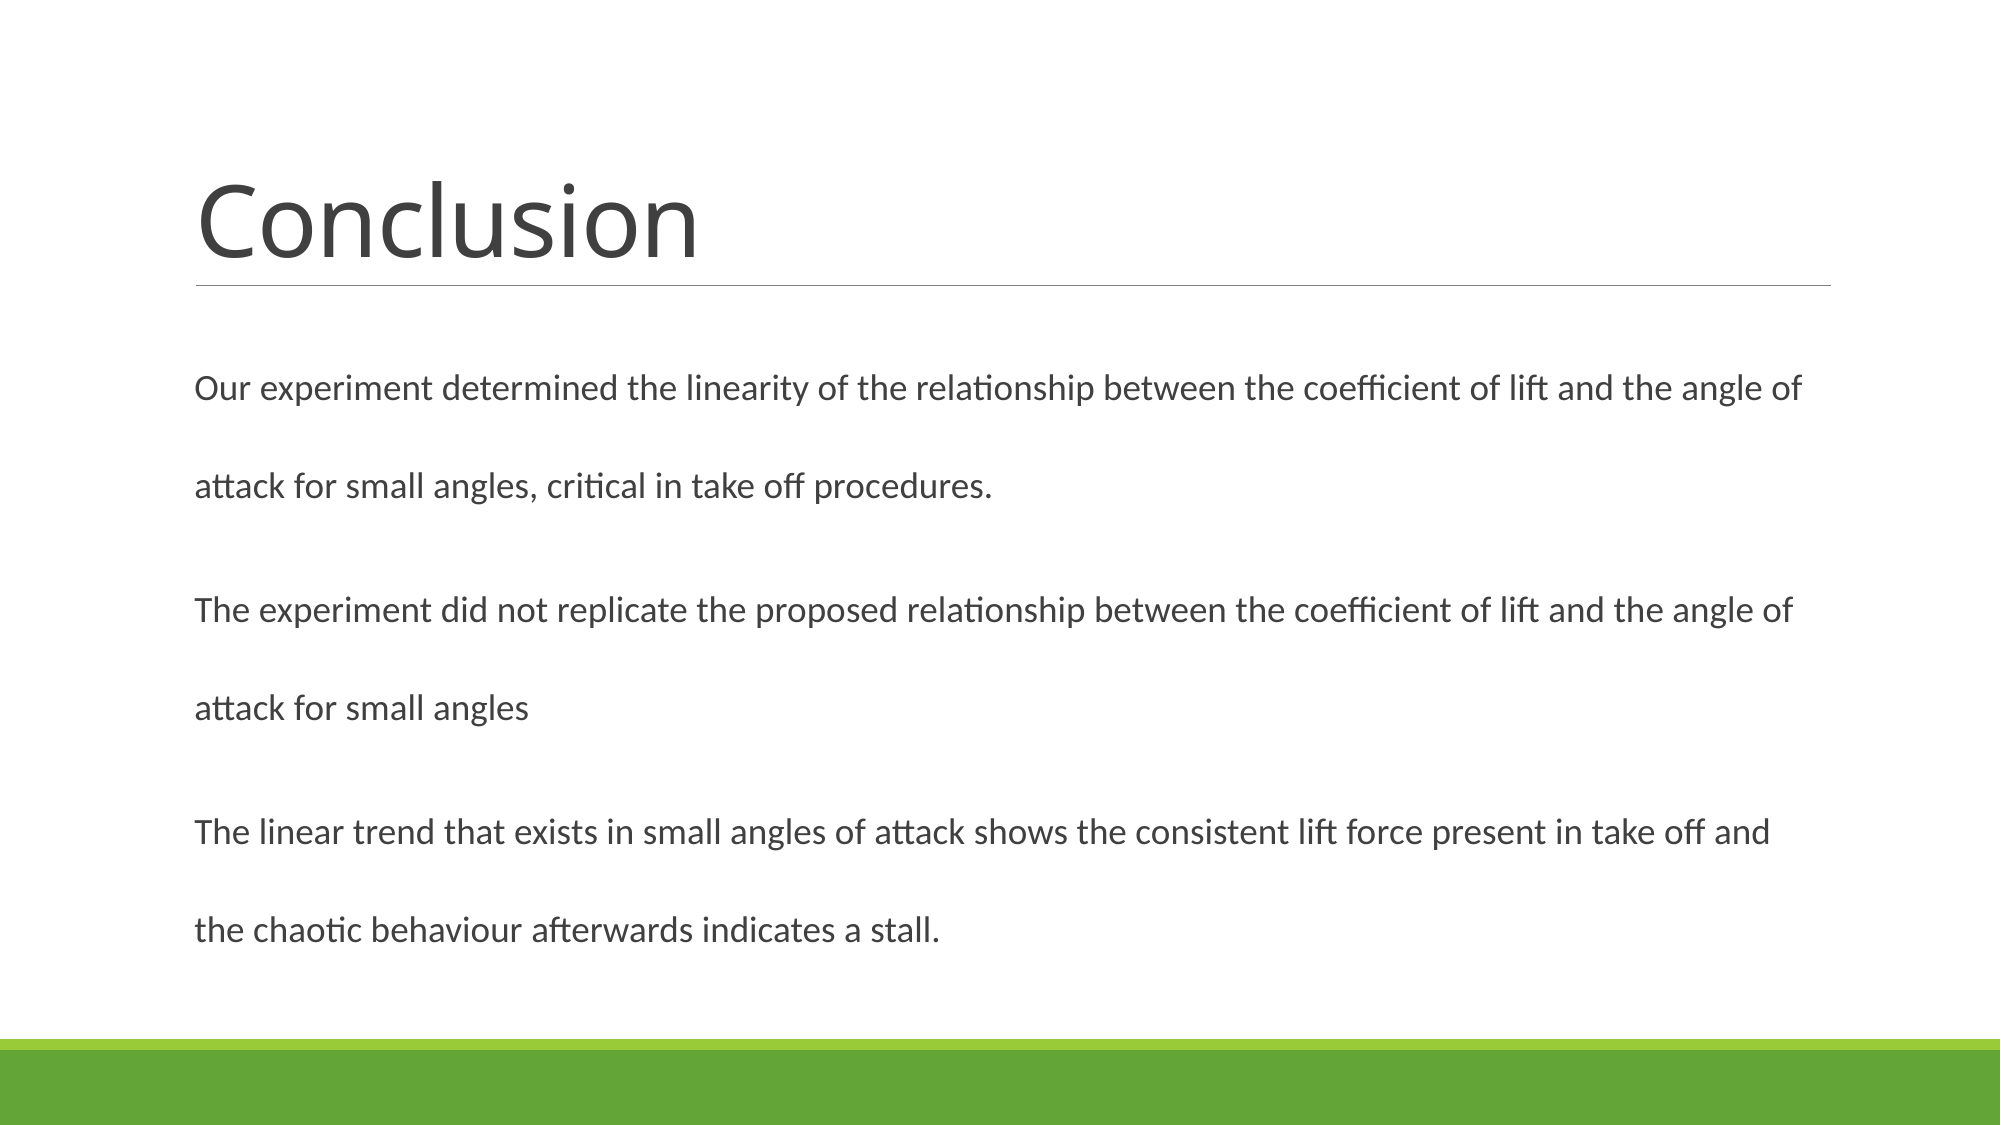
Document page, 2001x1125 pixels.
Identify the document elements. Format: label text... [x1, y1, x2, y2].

title Conclusion [180, 47, 1830, 285]
list Our experiment determined the linearity of the relationship between the coefficient of lift and the angle of attack for small angles, critical in take off procedures. The experiment did not replicate the proposed relationship between the coefficient of lift and the angle of attack for small angles The linear trend that exists in small angles of attack shows the consistent lift force present in take off and the chaotic behaviour afterwards indicates a stall. [180, 302, 1830, 963]
